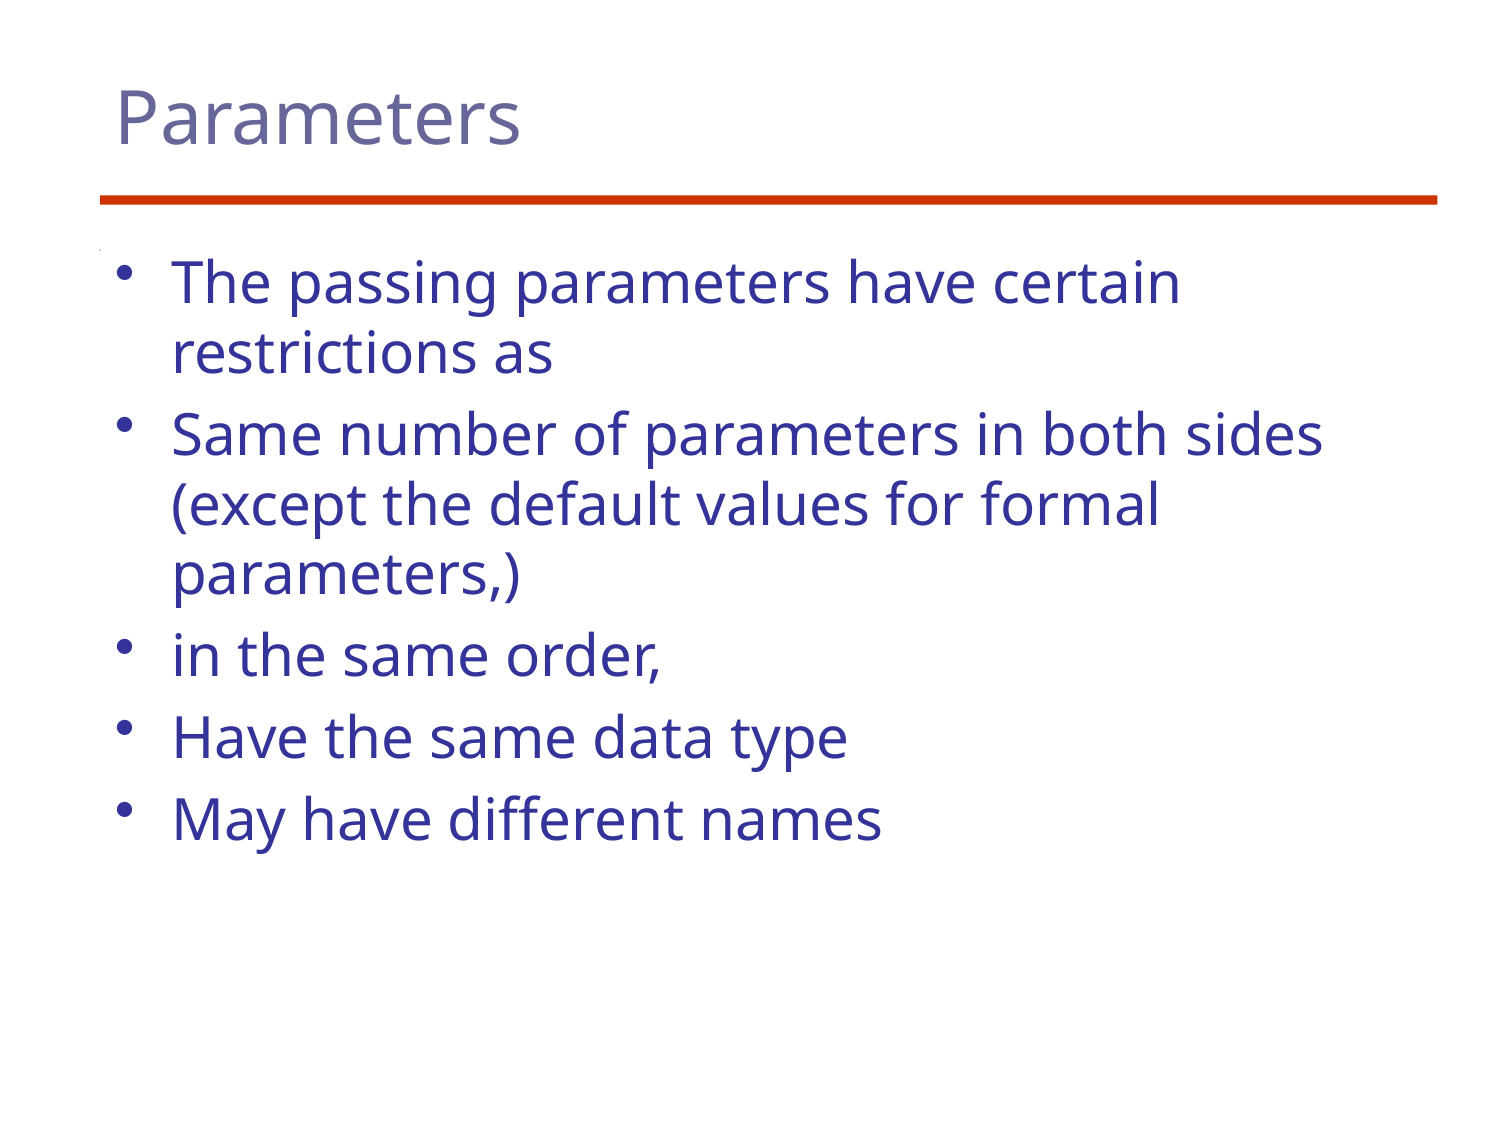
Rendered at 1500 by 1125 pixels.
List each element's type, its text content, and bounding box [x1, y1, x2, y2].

title Parameters [99, 62, 1438, 237]
list The passing parameters have certain restrictions as Same number of parameters in both sides (except the default values for formal parameters,) in the same order, Have the same data type May have different names [99, 237, 1438, 1063]
